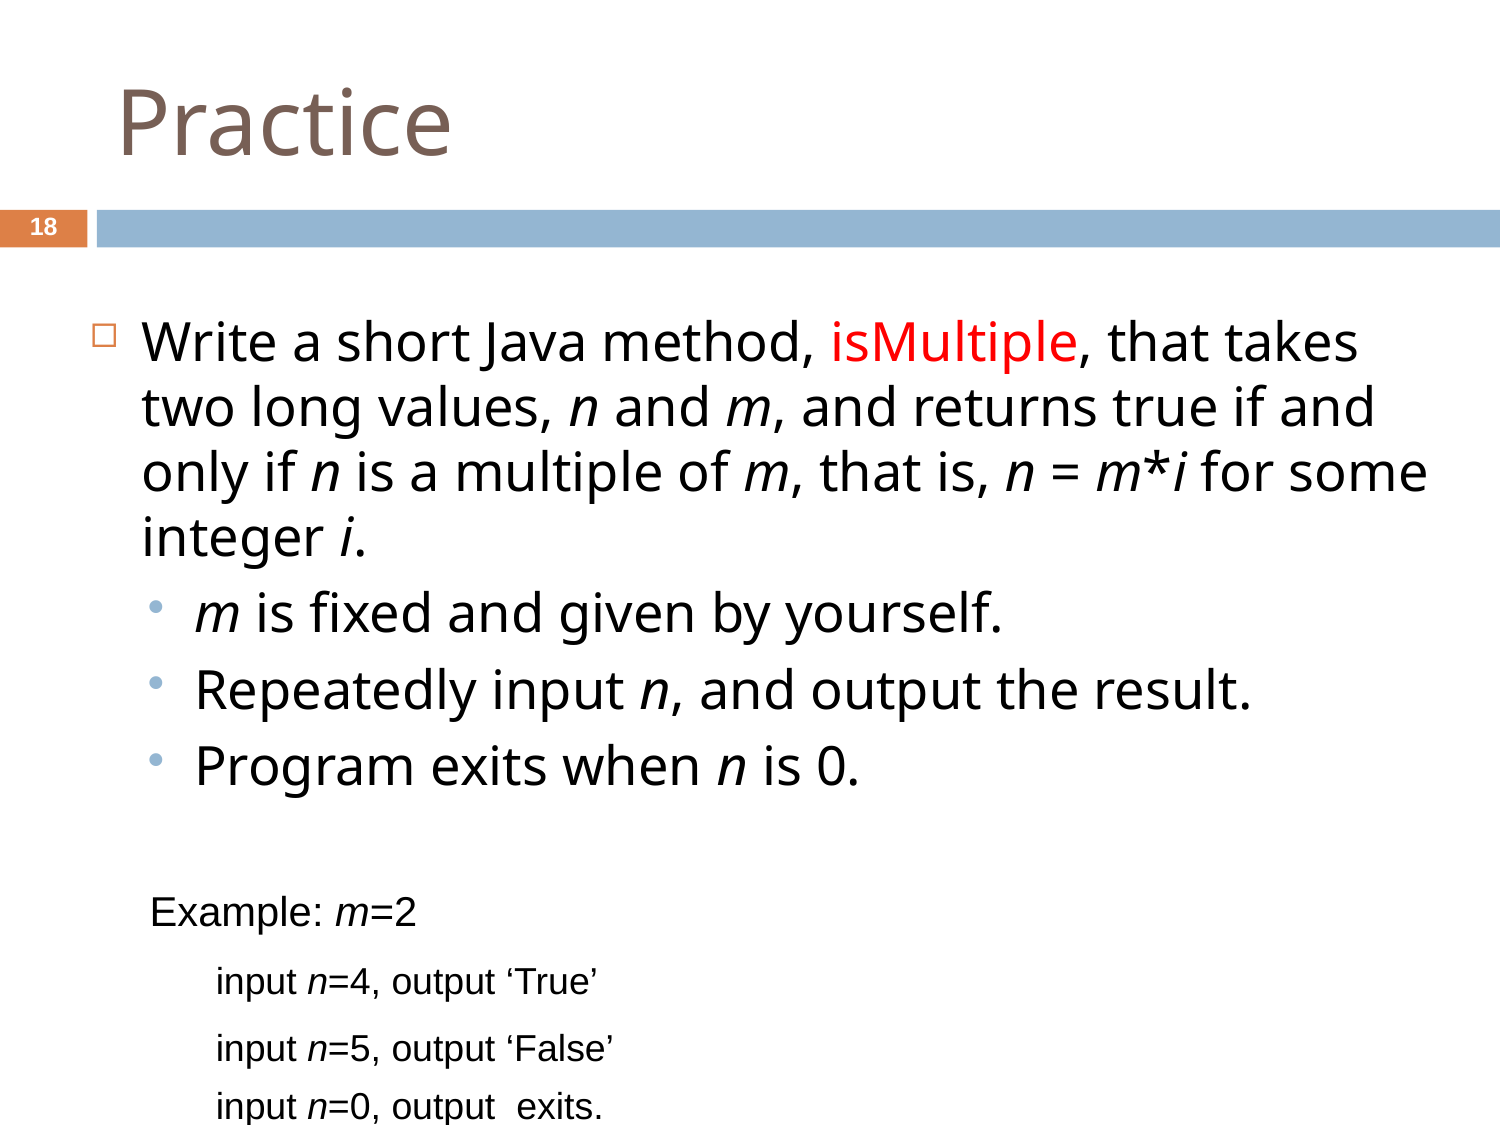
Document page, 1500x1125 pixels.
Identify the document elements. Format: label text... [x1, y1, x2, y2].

text_box Write a short Java method, isMultiple, that takes two long values, n and m, and returns true if and only if n is a multiple of m, that is, n = m*i for some integer i. m is fixed and given by yourself. Repeatedly input n, and output the result. Program exits when n is 0. Example: m=2 input n=4, output ‘True’ input n=5, output ‘False’ input n=0, output exits. [75, 299, 1471, 752]
text_box Practice [100, 37, 1438, 200]
text_box 18 [0, 208, 88, 249]
